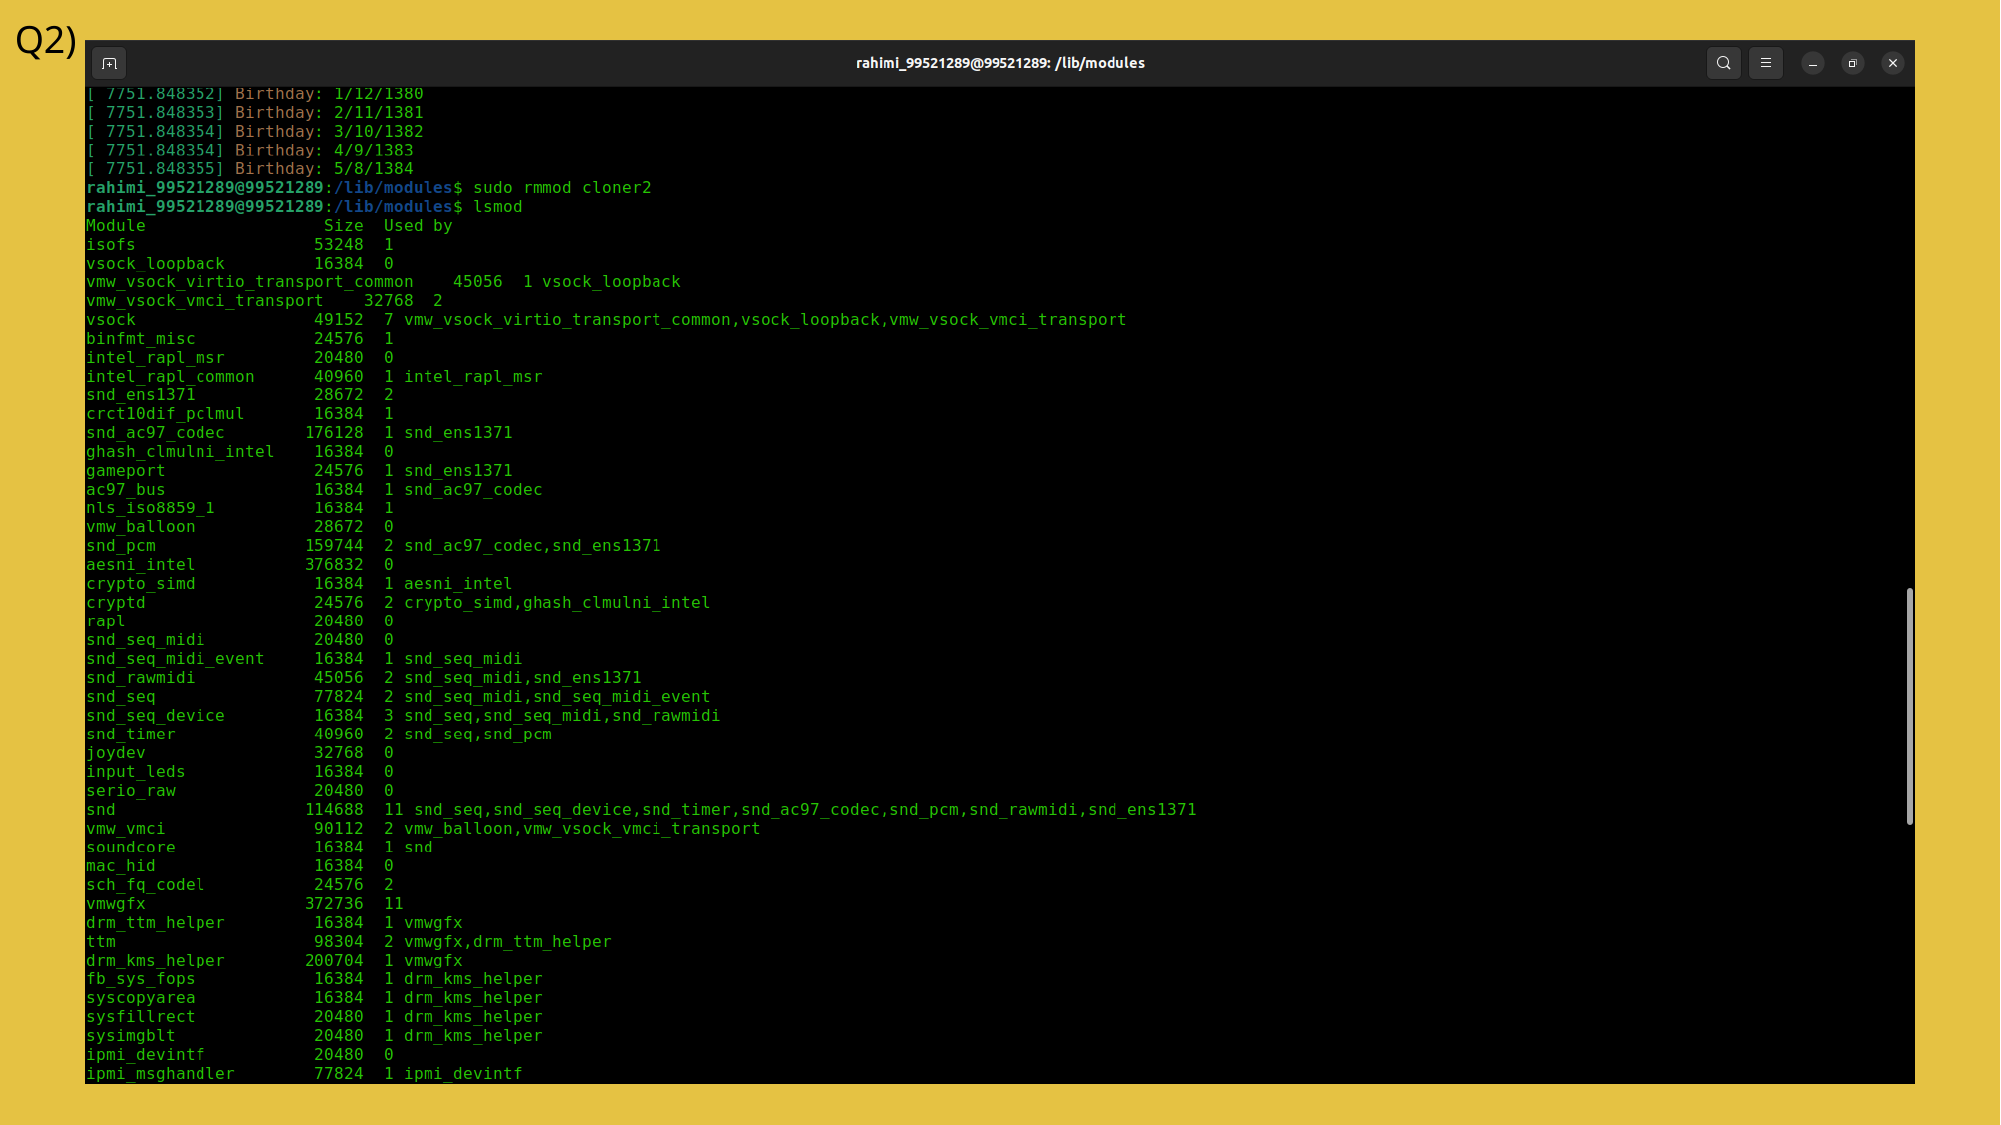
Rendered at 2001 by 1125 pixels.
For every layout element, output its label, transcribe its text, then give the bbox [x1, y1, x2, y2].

picture [85, 40, 1915, 1084]
text_box Q2) [0, 8, 2000, 158]
